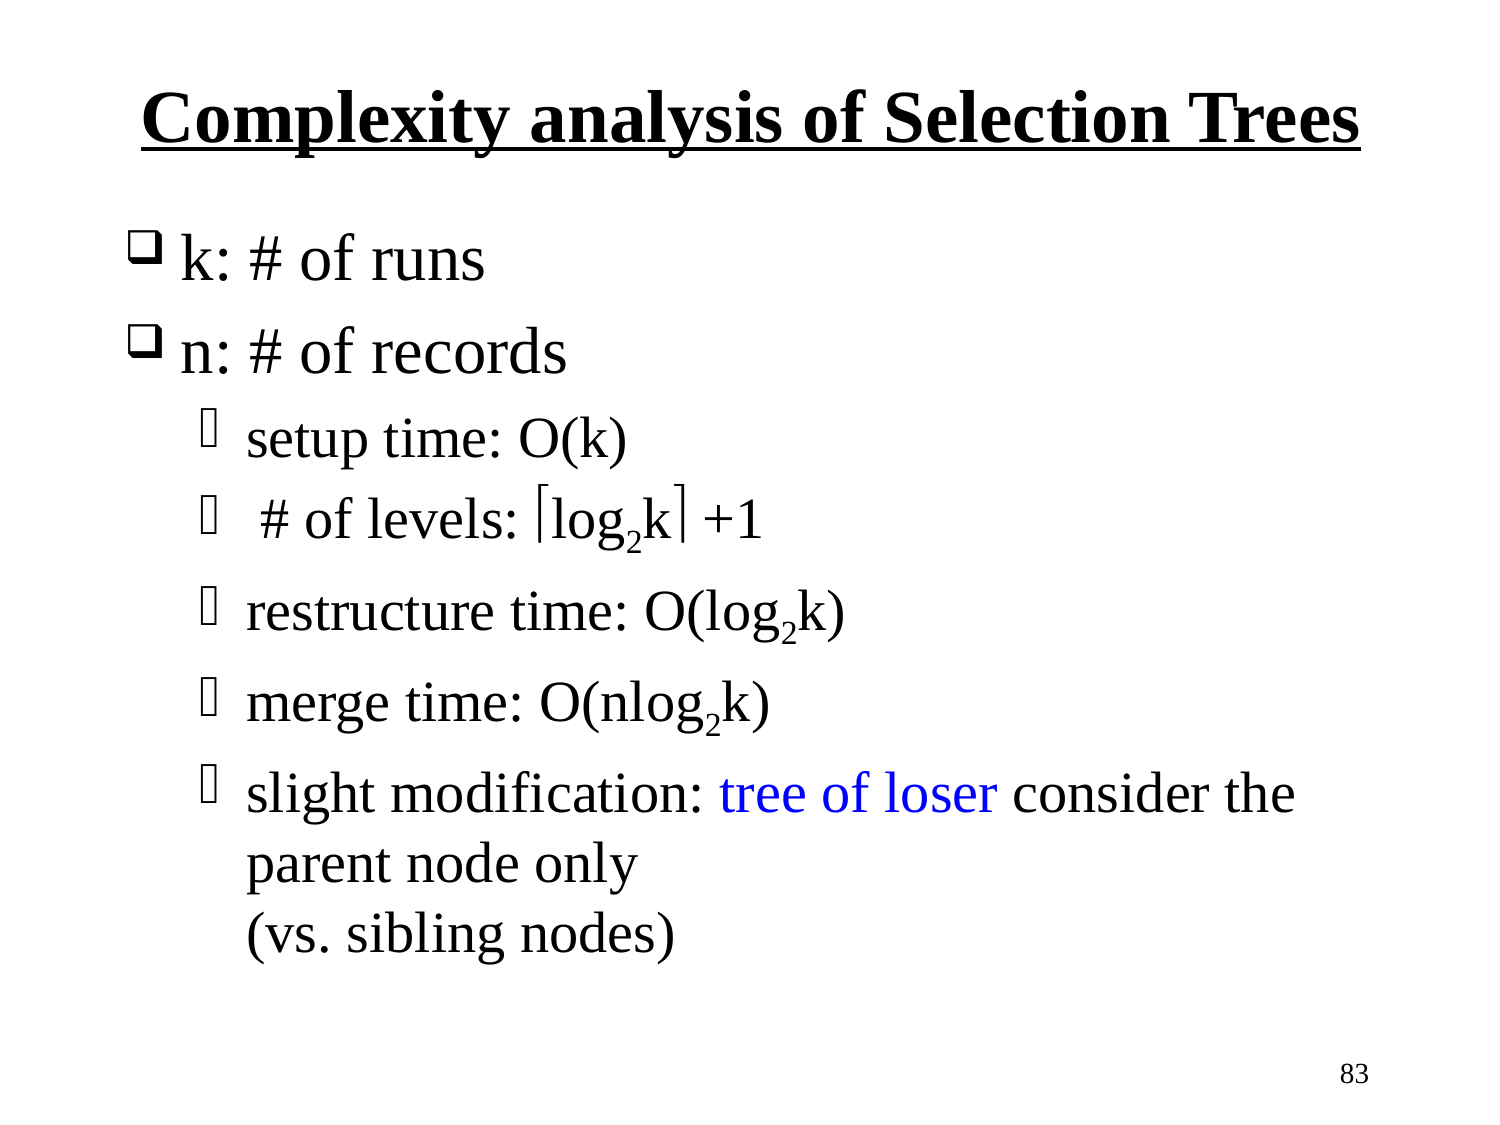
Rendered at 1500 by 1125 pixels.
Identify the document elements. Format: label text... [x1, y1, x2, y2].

slide_number 83 [1071, 1046, 1385, 1123]
list k: # of runs n: # of records setup time: O(k) # of levels: log2k +1 restructure time: O(log2k) merge time: O(nlog2k) slight modification: tree of loser consider the parent node only (vs. sibling nodes) [109, 206, 1423, 882]
text_box Complexity analysis of Selection Trees [125, 60, 1377, 166]
